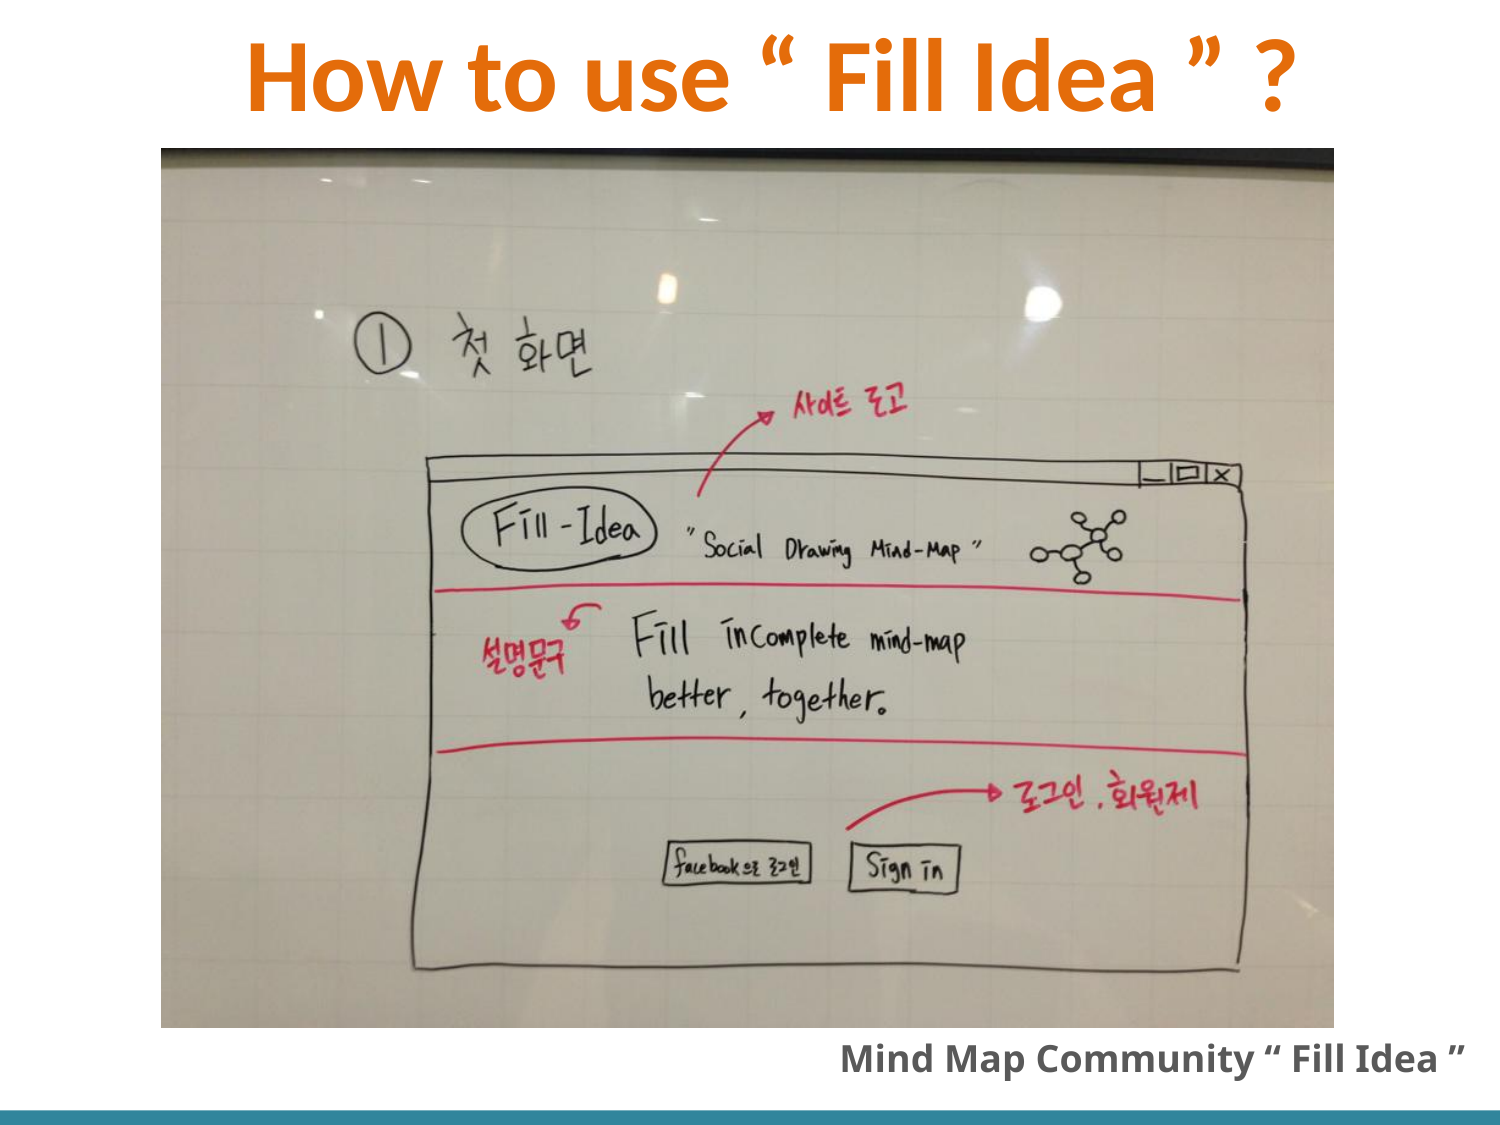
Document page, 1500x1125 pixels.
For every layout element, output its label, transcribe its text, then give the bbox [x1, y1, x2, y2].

picture [161, 148, 1334, 1029]
text_box Mind Map Community “ Fill Idea ” [824, 1027, 1500, 1088]
text_box [0, 1108, 1500, 1125]
text_box How to use “ Fill Idea ” ? [230, 0, 1339, 140]
